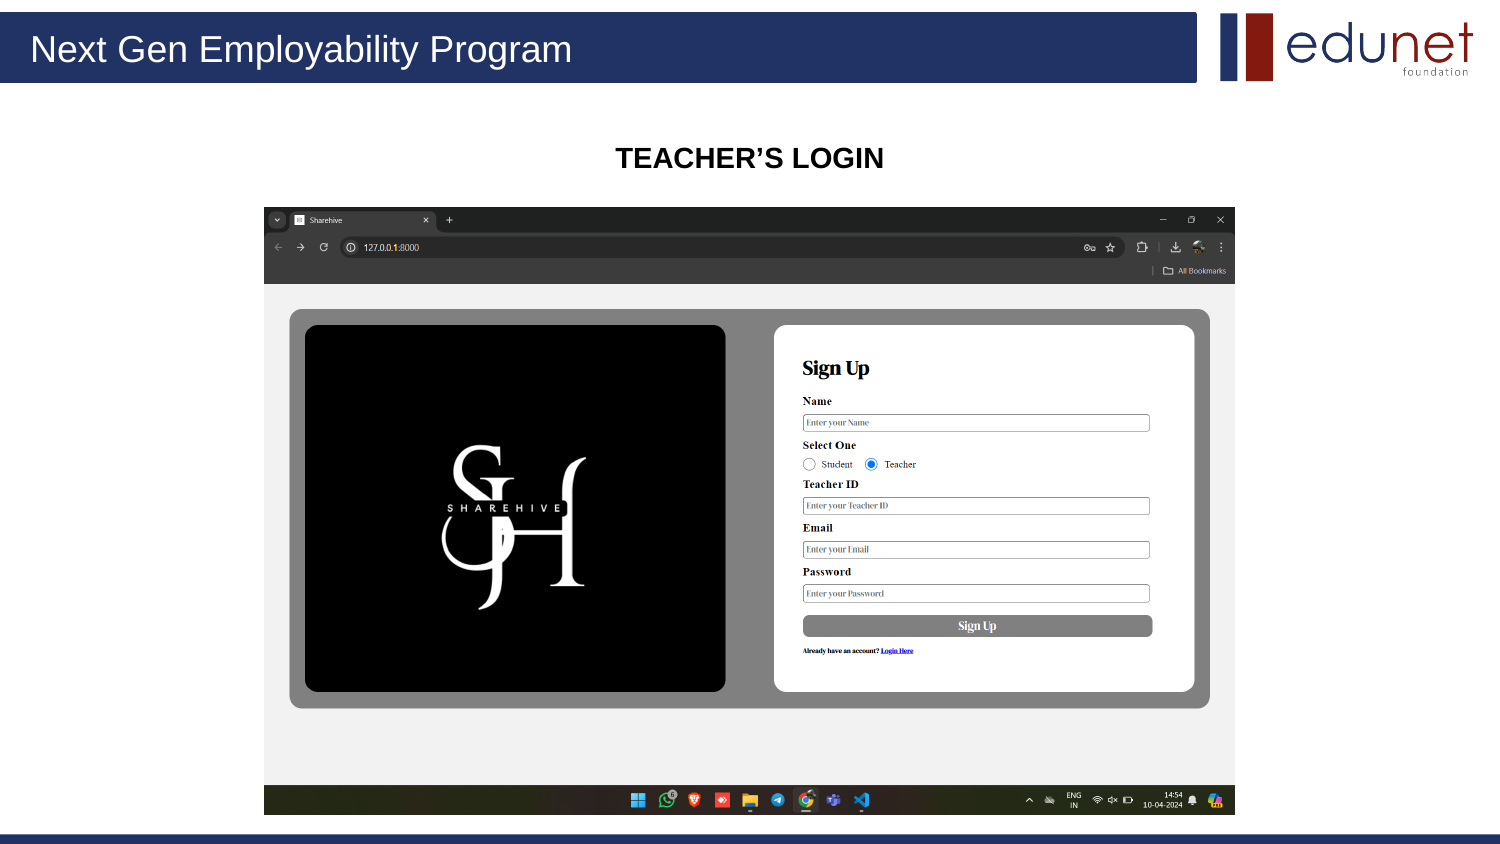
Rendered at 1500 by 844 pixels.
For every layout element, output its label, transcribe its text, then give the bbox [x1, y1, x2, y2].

picture [264, 207, 1236, 815]
title TEACHER’S LOGIN [103, 105, 1397, 208]
picture [1279, 14, 1482, 83]
